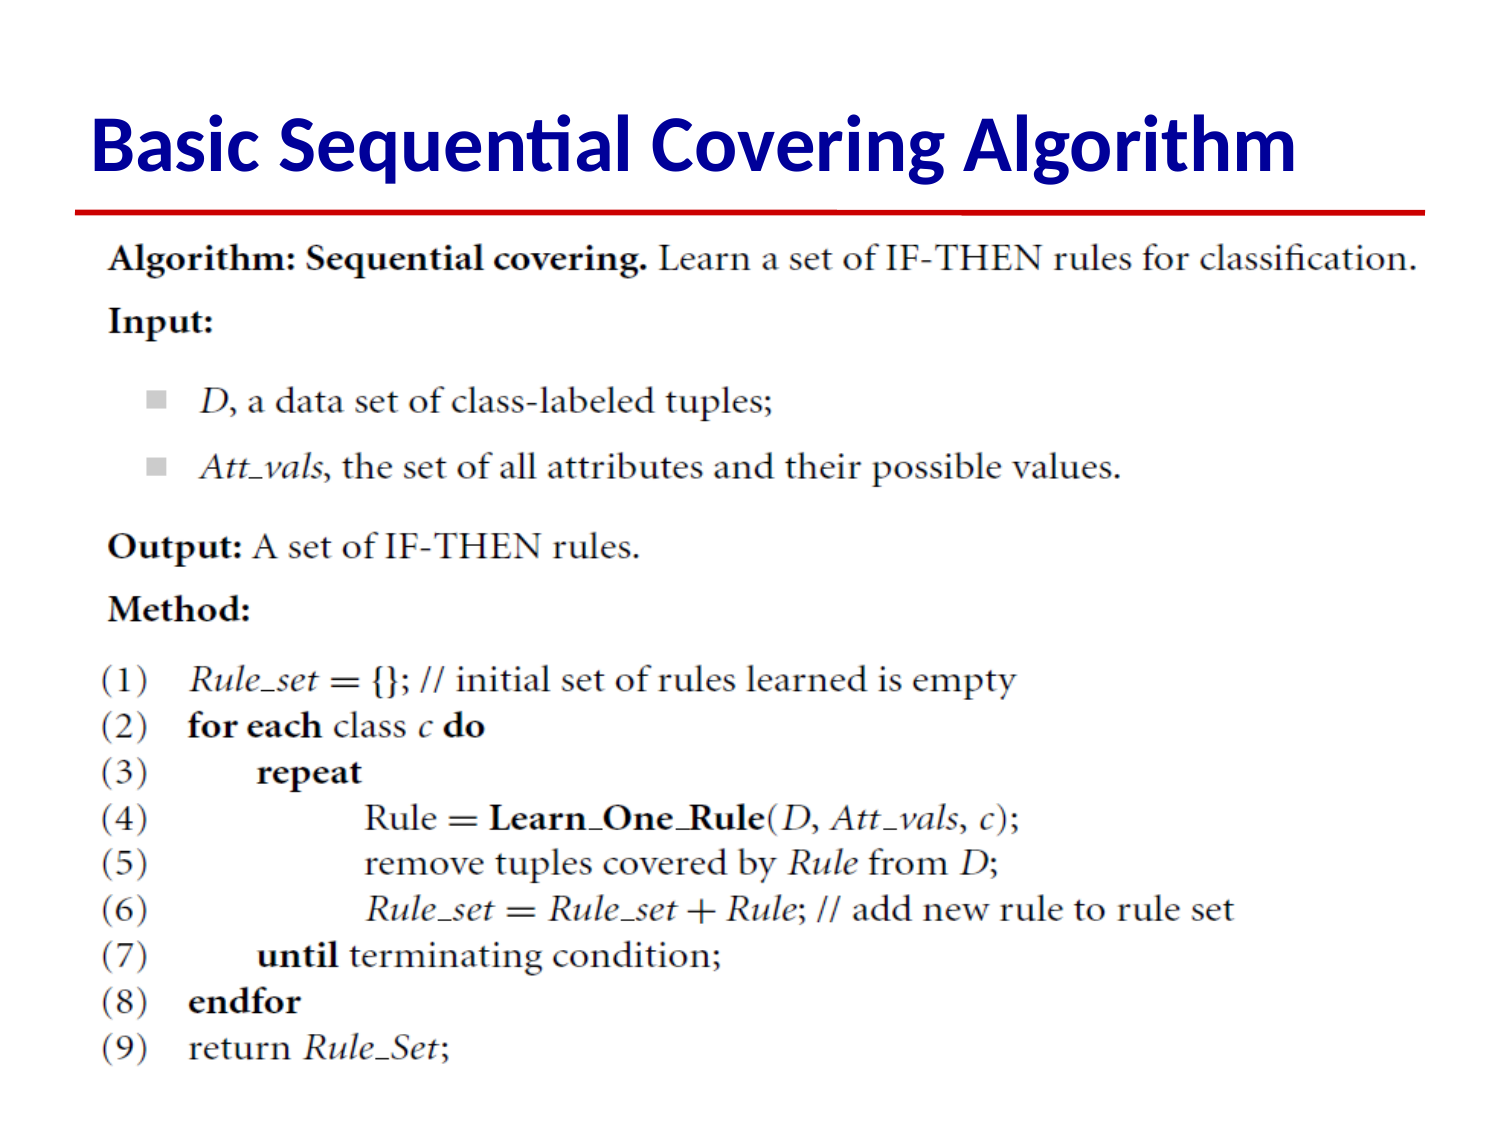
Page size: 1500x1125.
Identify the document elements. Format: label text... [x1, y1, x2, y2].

title Basic Sequential Covering Algorithm [75, 45, 1425, 224]
picture [74, 224, 1426, 1076]
